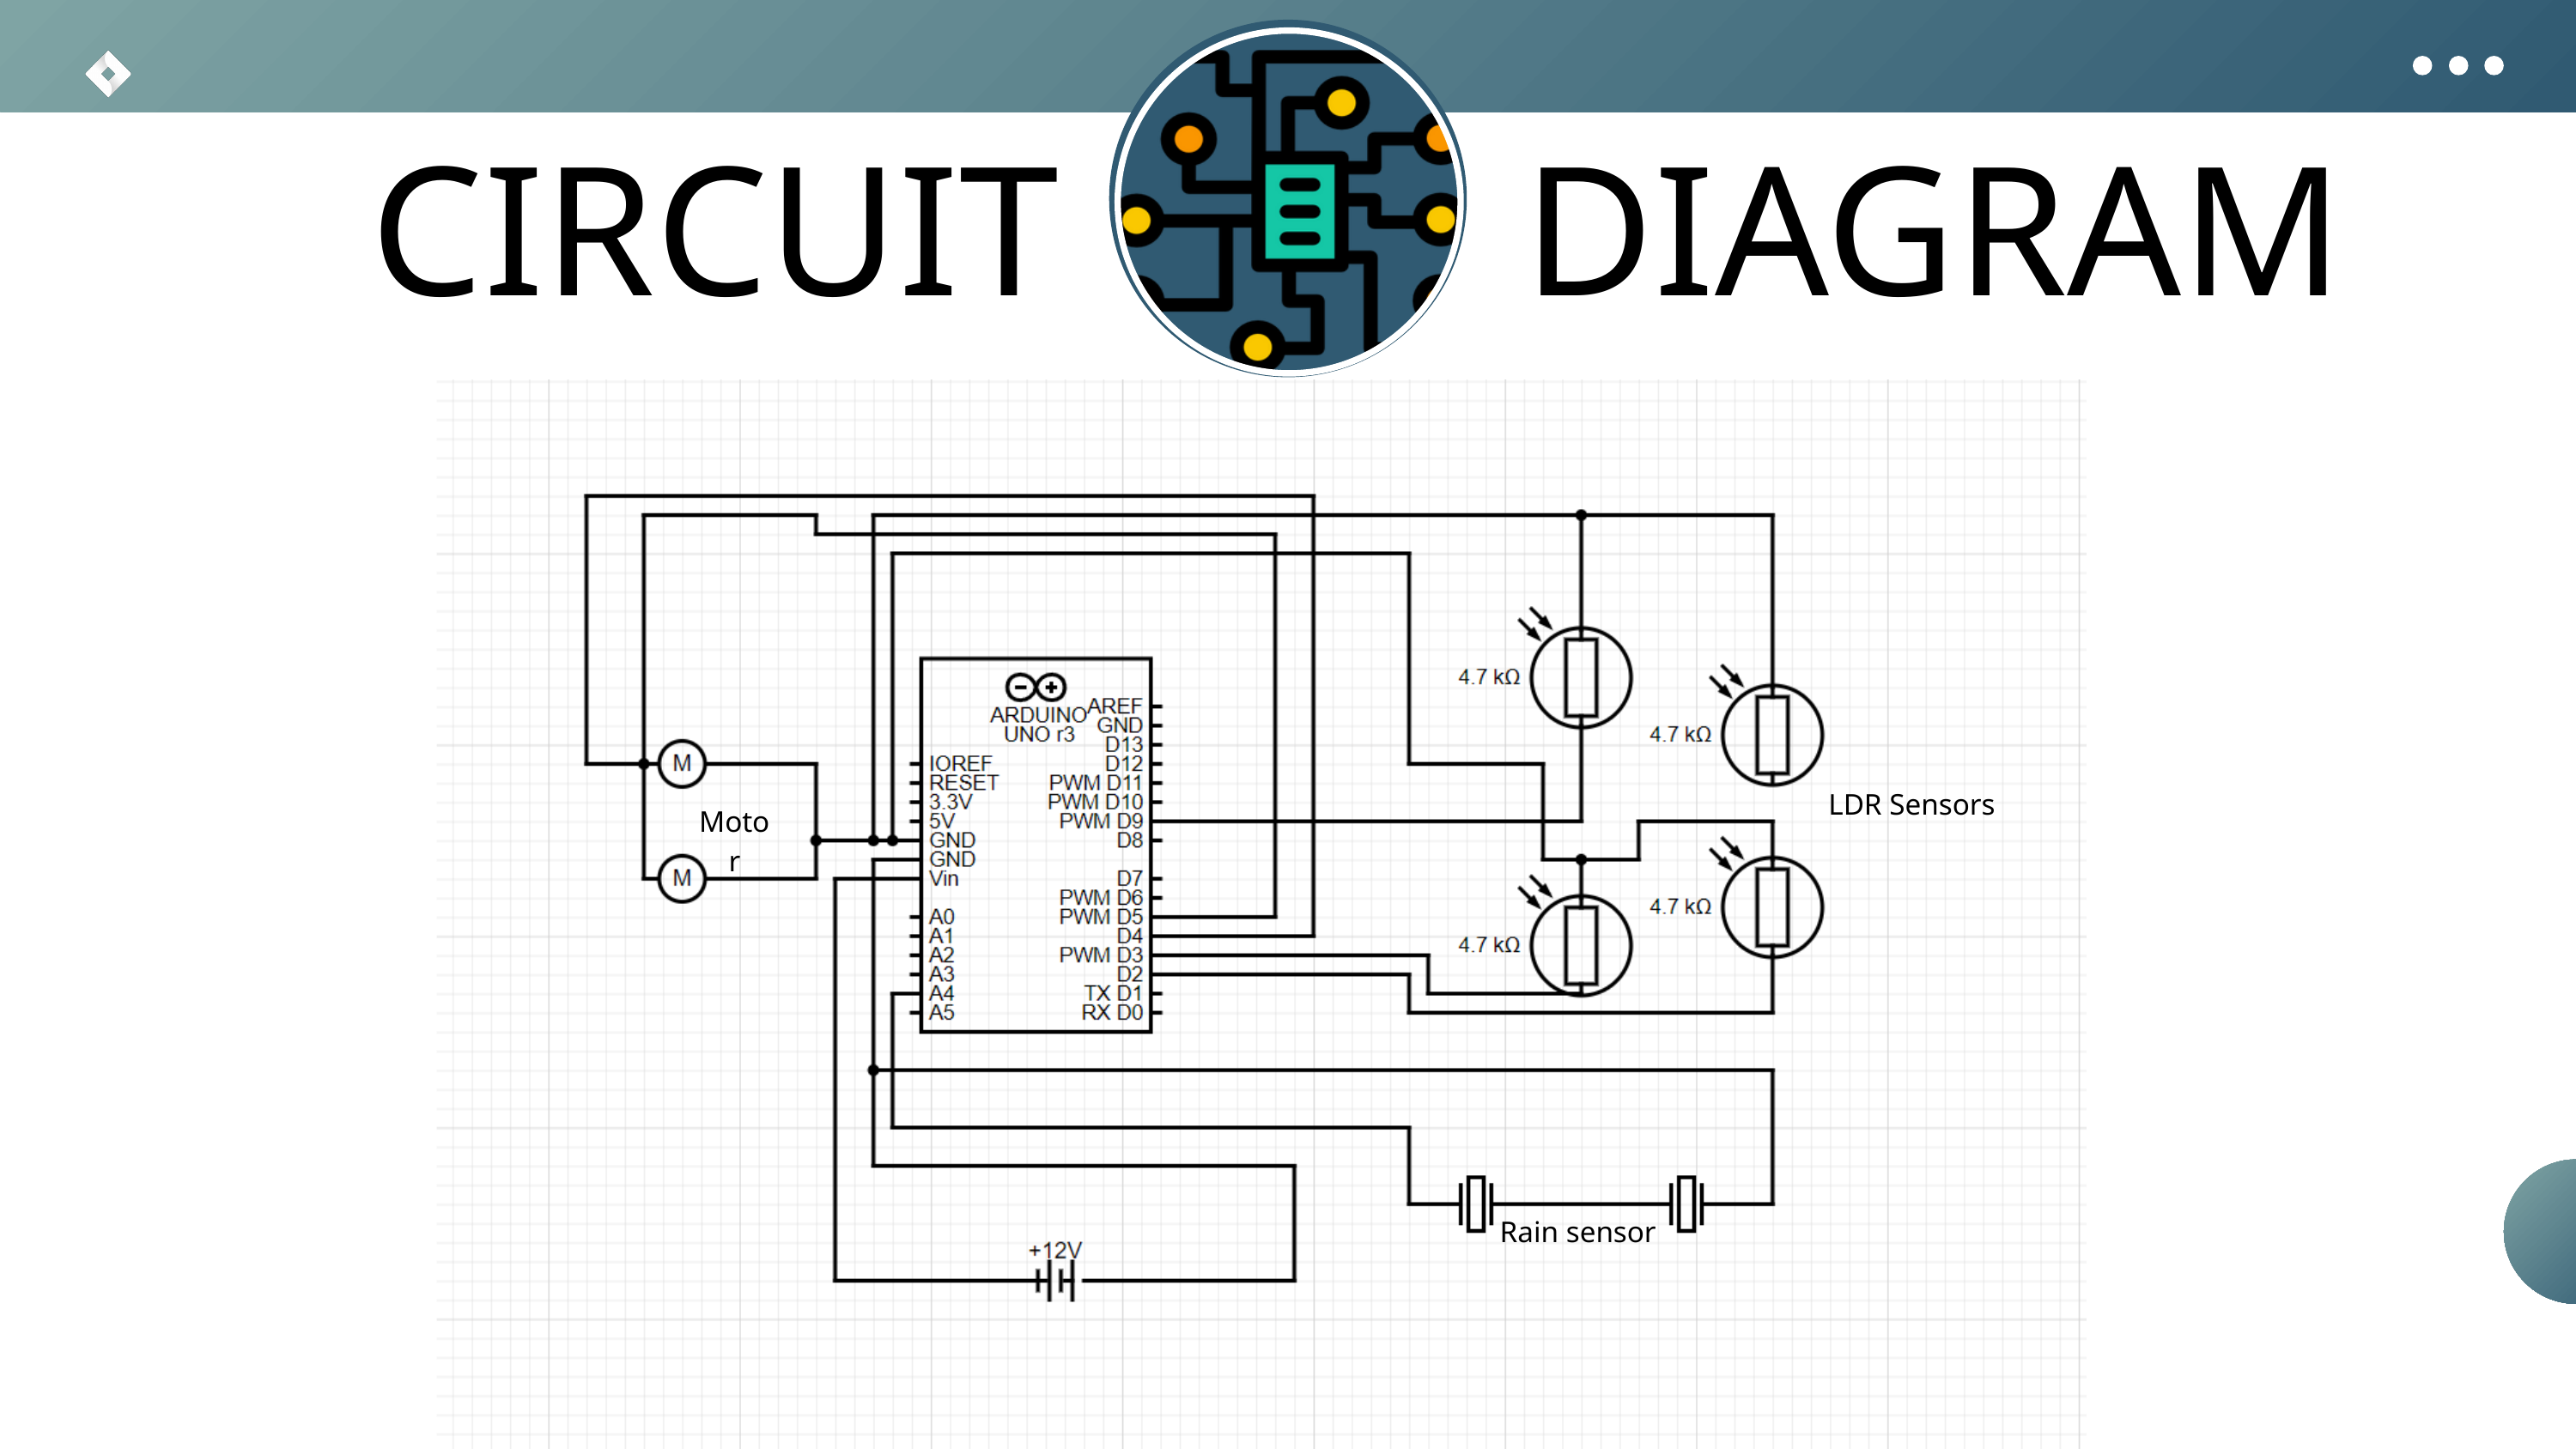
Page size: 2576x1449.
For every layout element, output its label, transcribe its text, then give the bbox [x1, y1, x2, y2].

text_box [0, 0, 2576, 112]
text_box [2484, 55, 2505, 76]
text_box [2448, 55, 2469, 76]
text_box CIRCUIT DIAGRAM [1473, 122, 2383, 332]
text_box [2503, 1159, 2576, 1304]
text_box Rain sensor [1495, 1208, 1661, 1249]
text_box LDR Sensors [1827, 780, 1997, 822]
text_box CIRCUIT DIAGRAM [332, 122, 1104, 332]
text_box Motor [693, 797, 776, 878]
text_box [1110, 23, 1469, 380]
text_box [1109, 19, 1467, 24]
text_box [436, 379, 2087, 1449]
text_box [2412, 55, 2433, 76]
